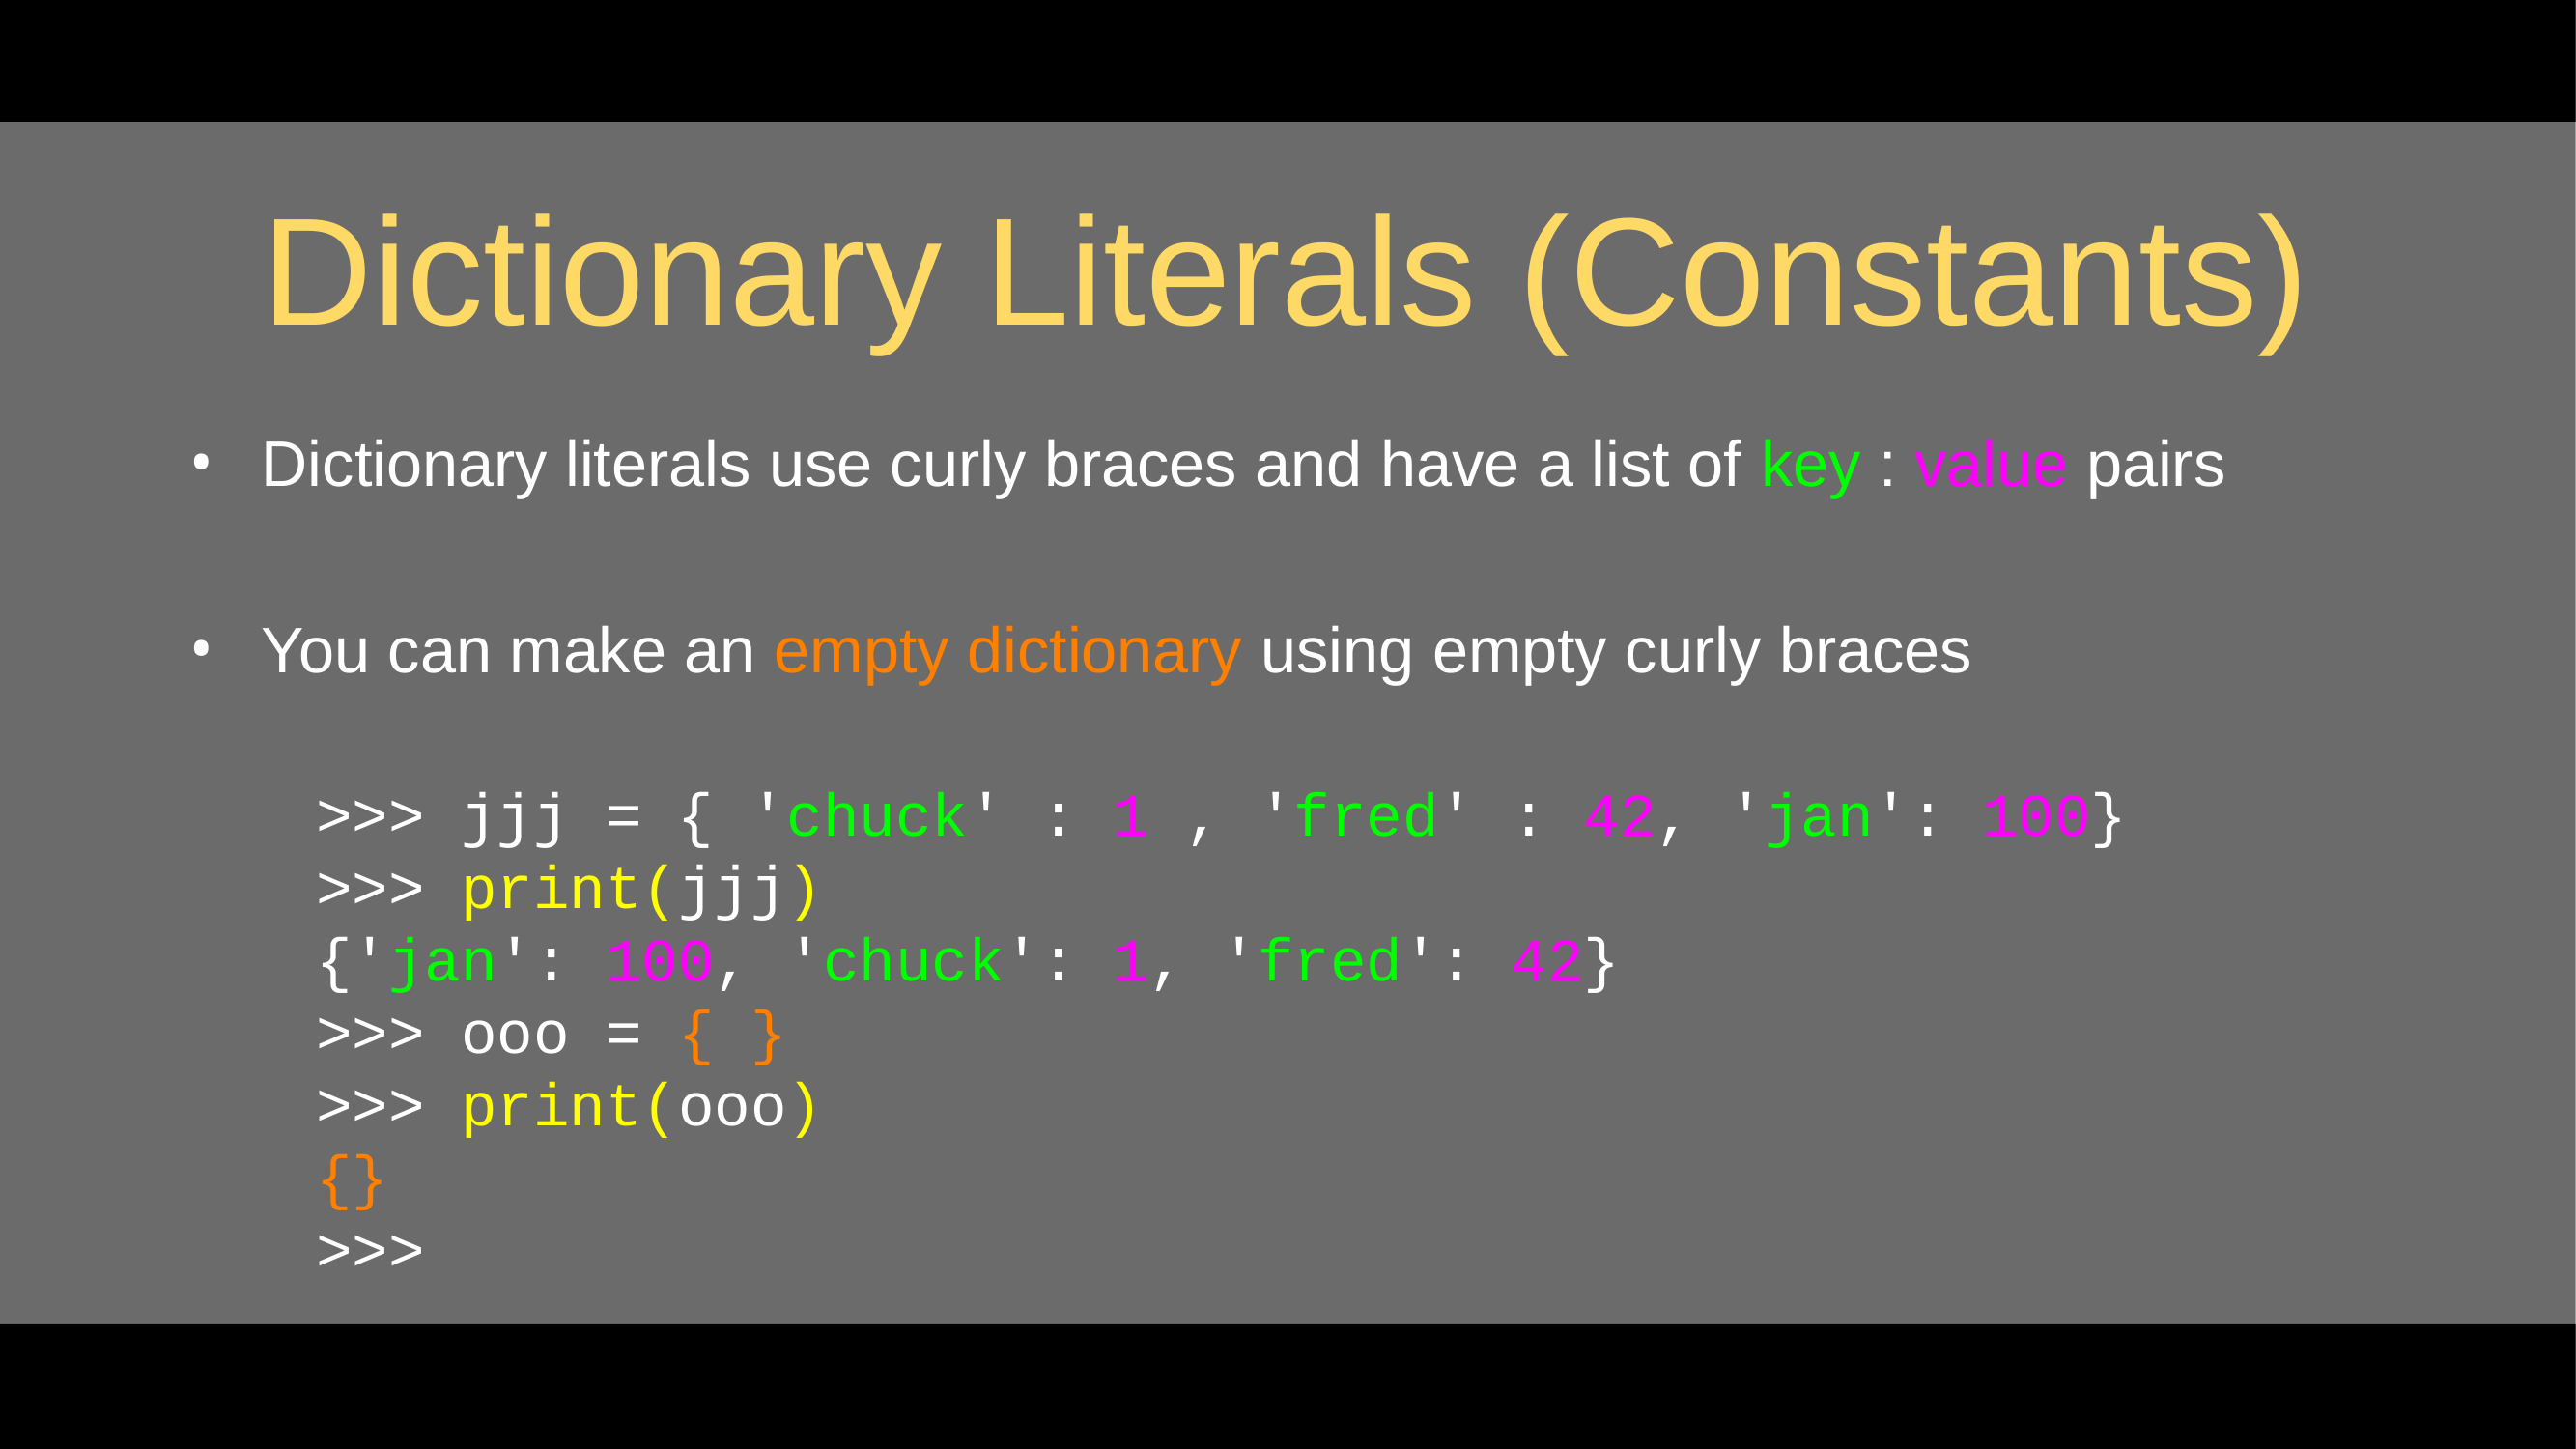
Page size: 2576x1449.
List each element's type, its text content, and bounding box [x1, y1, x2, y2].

list Dictionary literals use curly braces and have a list of key : value pairs You can make an empty dictionary using empty curly braces [183, 412, 2391, 657]
title Dictionary Literals (Constants) [183, 125, 2391, 403]
text_box >>> jjj = { 'chuck' : 1 , 'fred' : 42, 'jan': 100} >>> print(jjj) {'jan': 100, 'chuck': 1, 'fred': 42} >>> ooo = { } >>> print(ooo) {} >>> [316, 761, 2291, 1297]
